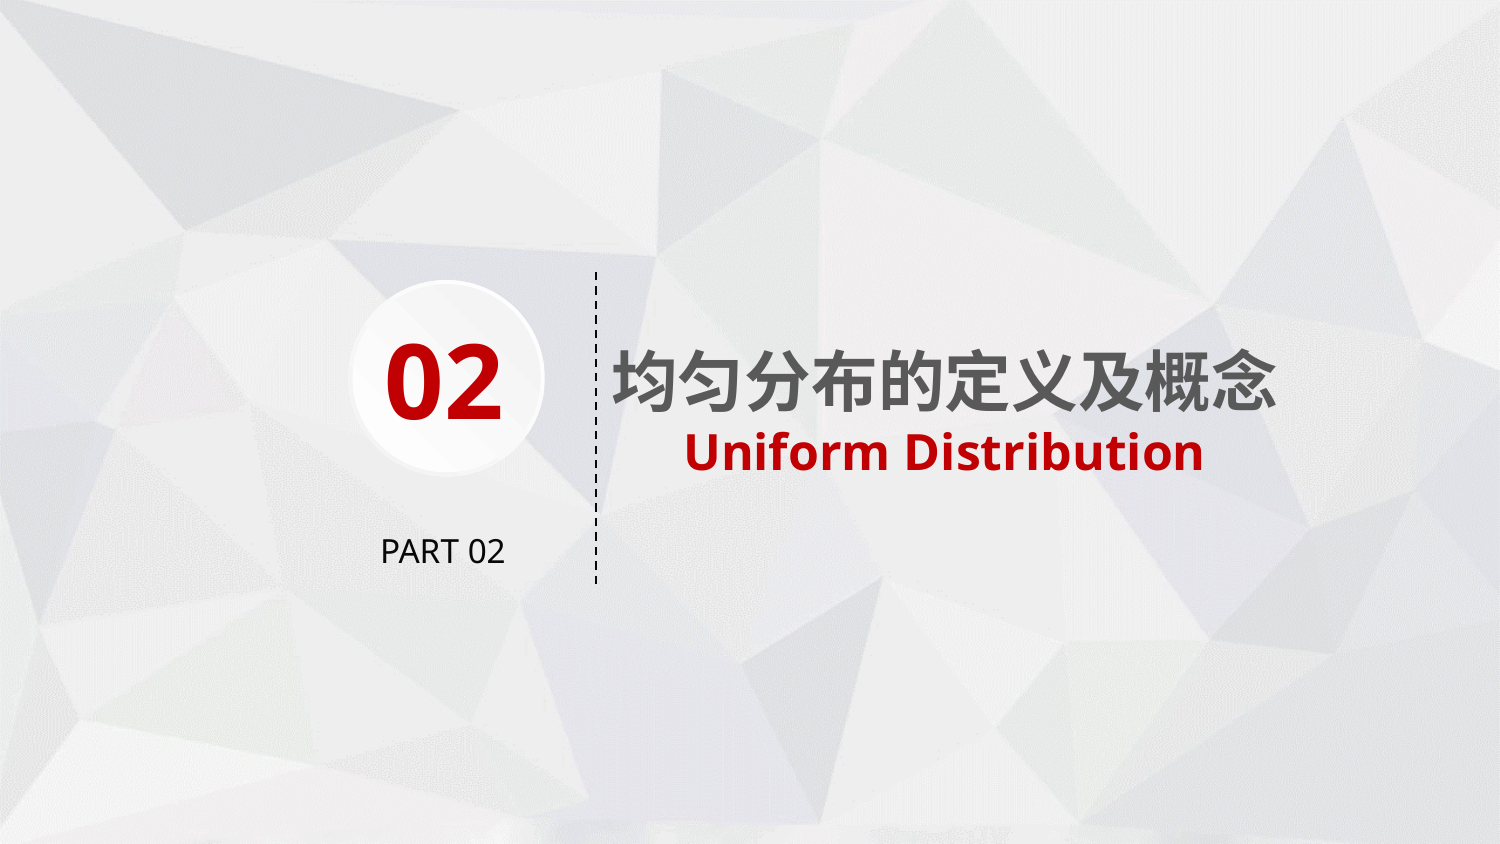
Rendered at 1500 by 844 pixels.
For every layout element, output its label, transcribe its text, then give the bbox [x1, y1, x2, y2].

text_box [348, 279, 545, 477]
text_box 均匀分布的定义及概念 Uniform Distribution [601, 332, 1294, 488]
picture [0, 0, 1500, 844]
text_box PART 02 [380, 529, 529, 570]
